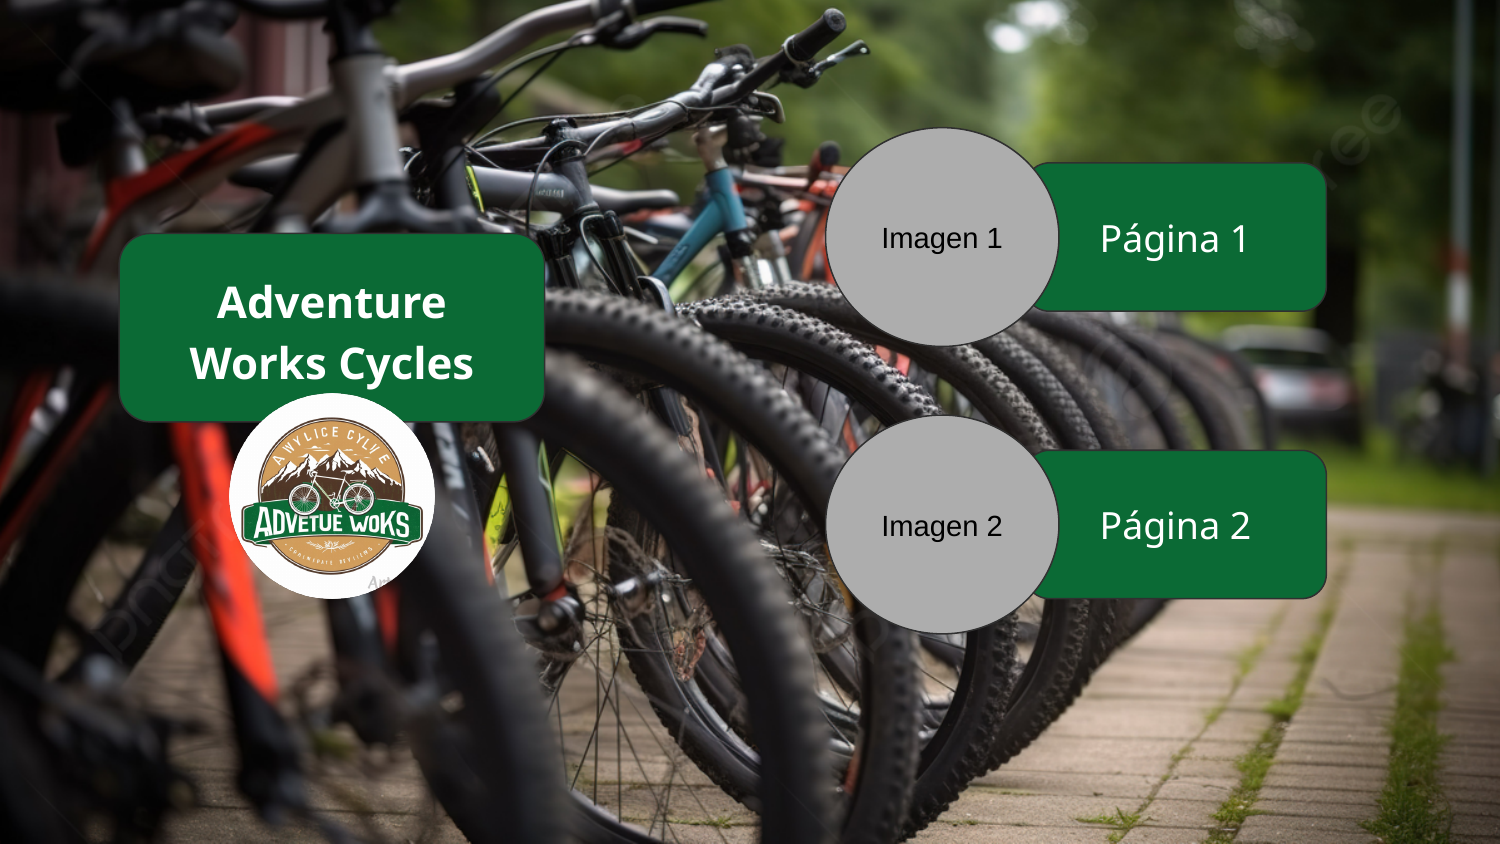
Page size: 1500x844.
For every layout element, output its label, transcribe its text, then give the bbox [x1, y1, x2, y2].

text_box Página 2 [1034, 450, 1327, 599]
text_box Imagen 2 [825, 415, 1059, 634]
picture [0, 0, 1500, 844]
text_box Adventure Works Cycles [119, 233, 545, 422]
text_box Imagen 1 [825, 127, 1059, 347]
text_box Página 1 [1034, 162, 1327, 312]
